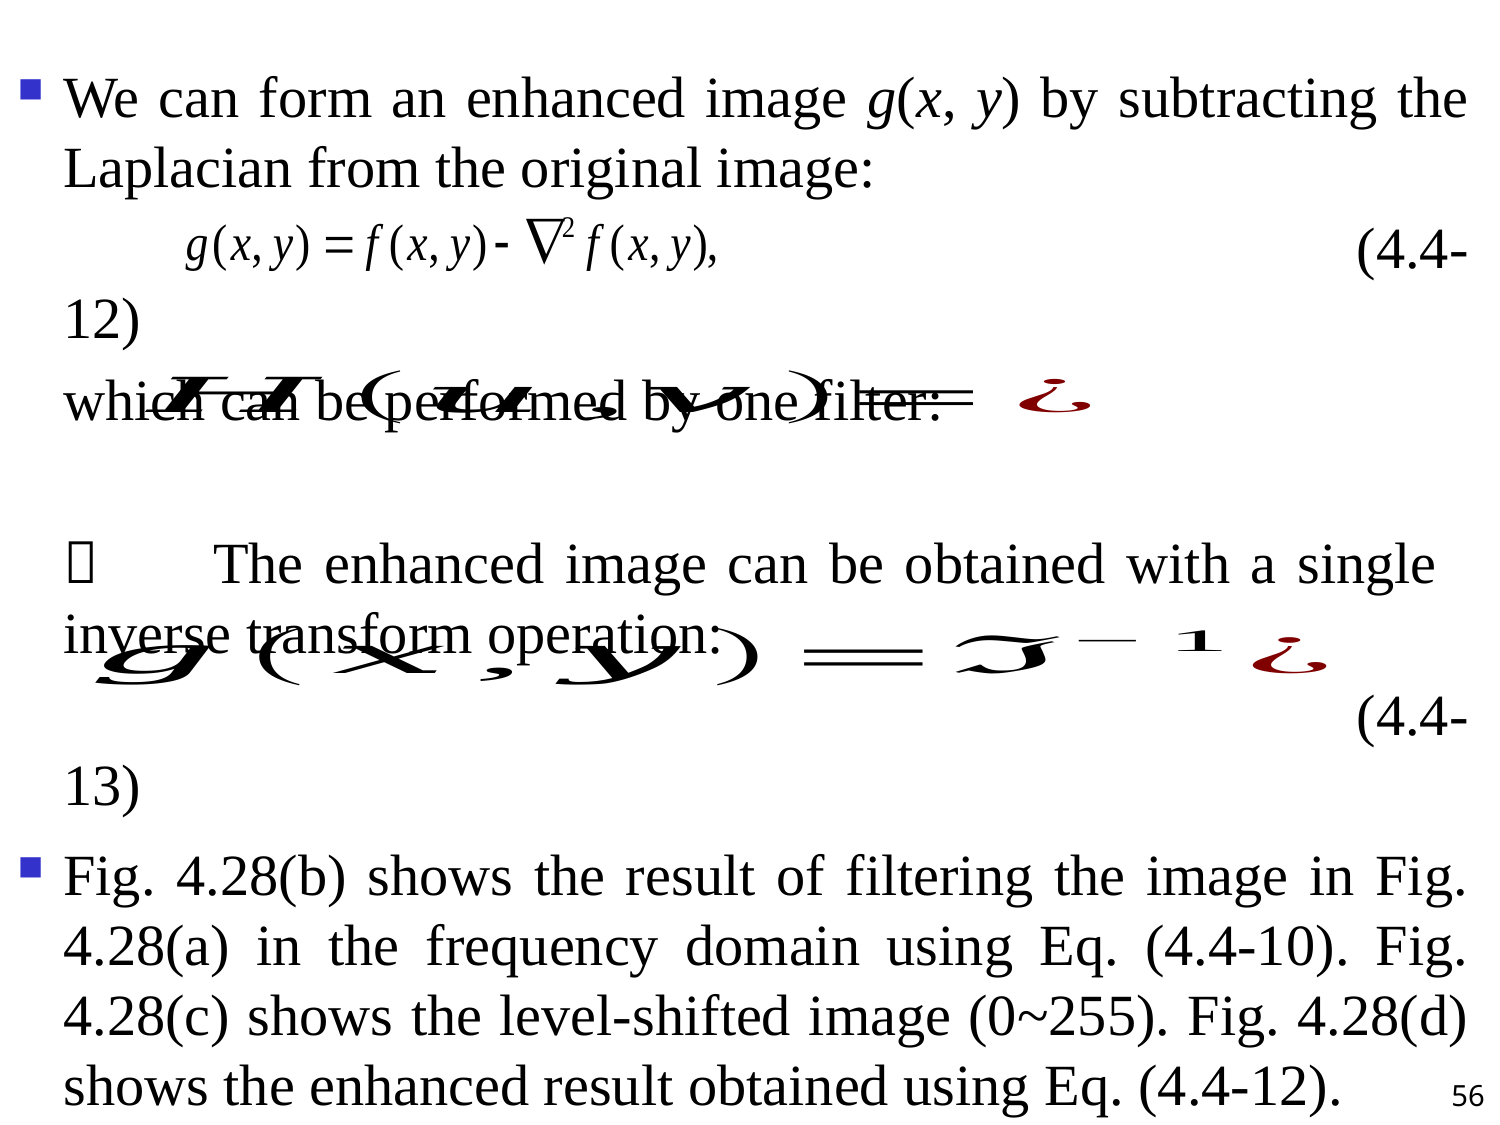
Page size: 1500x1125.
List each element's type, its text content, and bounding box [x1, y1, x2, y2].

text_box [176, 204, 727, 283]
slide_number 56 [1234, 1082, 1500, 1125]
list We can form an enhanced image g(x, y) by subtracting the Laplacian from the original image: (4.4-12) which can be performed by one filter:  The enhanced image can be obtained with a single inverse transform operation: (4.4-13) Fig. 4.28(b) shows the result of filtering the image in Fig. 4.28(a) in the frequency domain using Eq. (4.4-10). Fig. 4.28(c) shows the level-shifted image (0~255). Fig. 4.28(d) shows the enhanced result obtained using Eq. (4.4-12). [17, 58, 1469, 1083]
